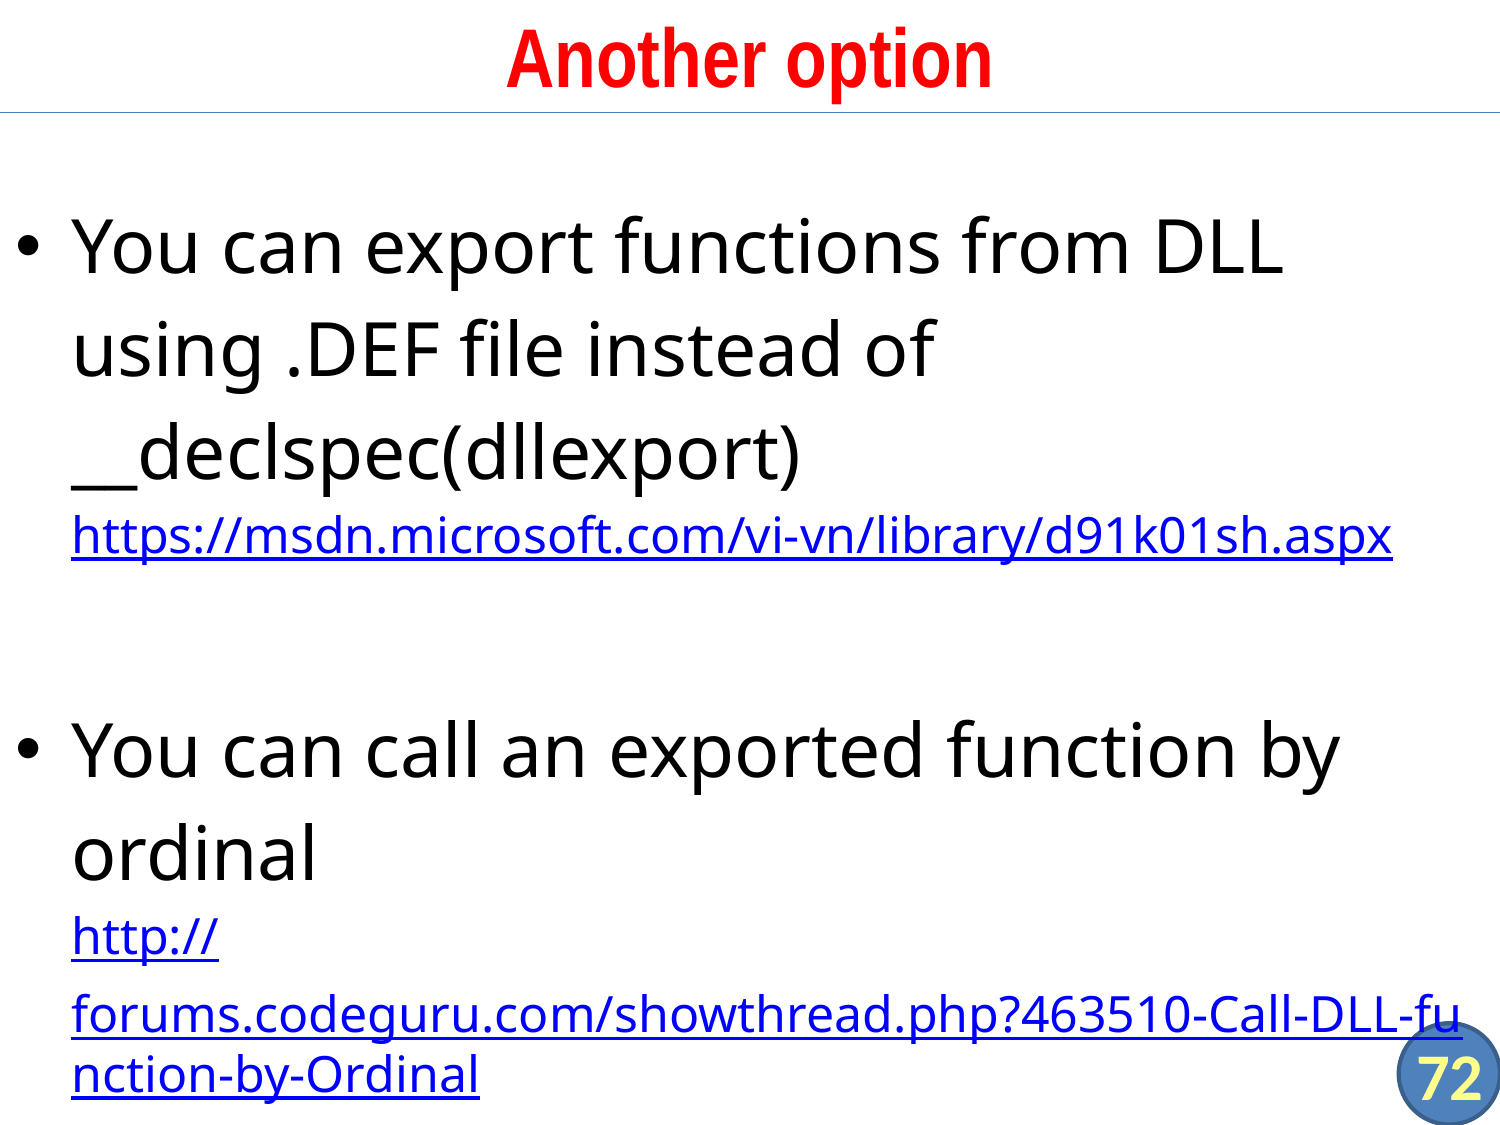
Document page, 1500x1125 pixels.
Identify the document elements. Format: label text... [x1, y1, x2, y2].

slide_number 72 [1399, 1023, 1500, 1125]
title Another option [0, 0, 1500, 113]
list You can export functions from DLL using .DEF file instead of __declspec(dllexport) https://msdn.microsoft.com/vi-vn/library/d91k01sh.aspx You can call an exported function by ordinal http://forums.codeguru.com/showthread.php?463510-Call-DLL-function-by-Ordinal [0, 113, 1500, 1125]
